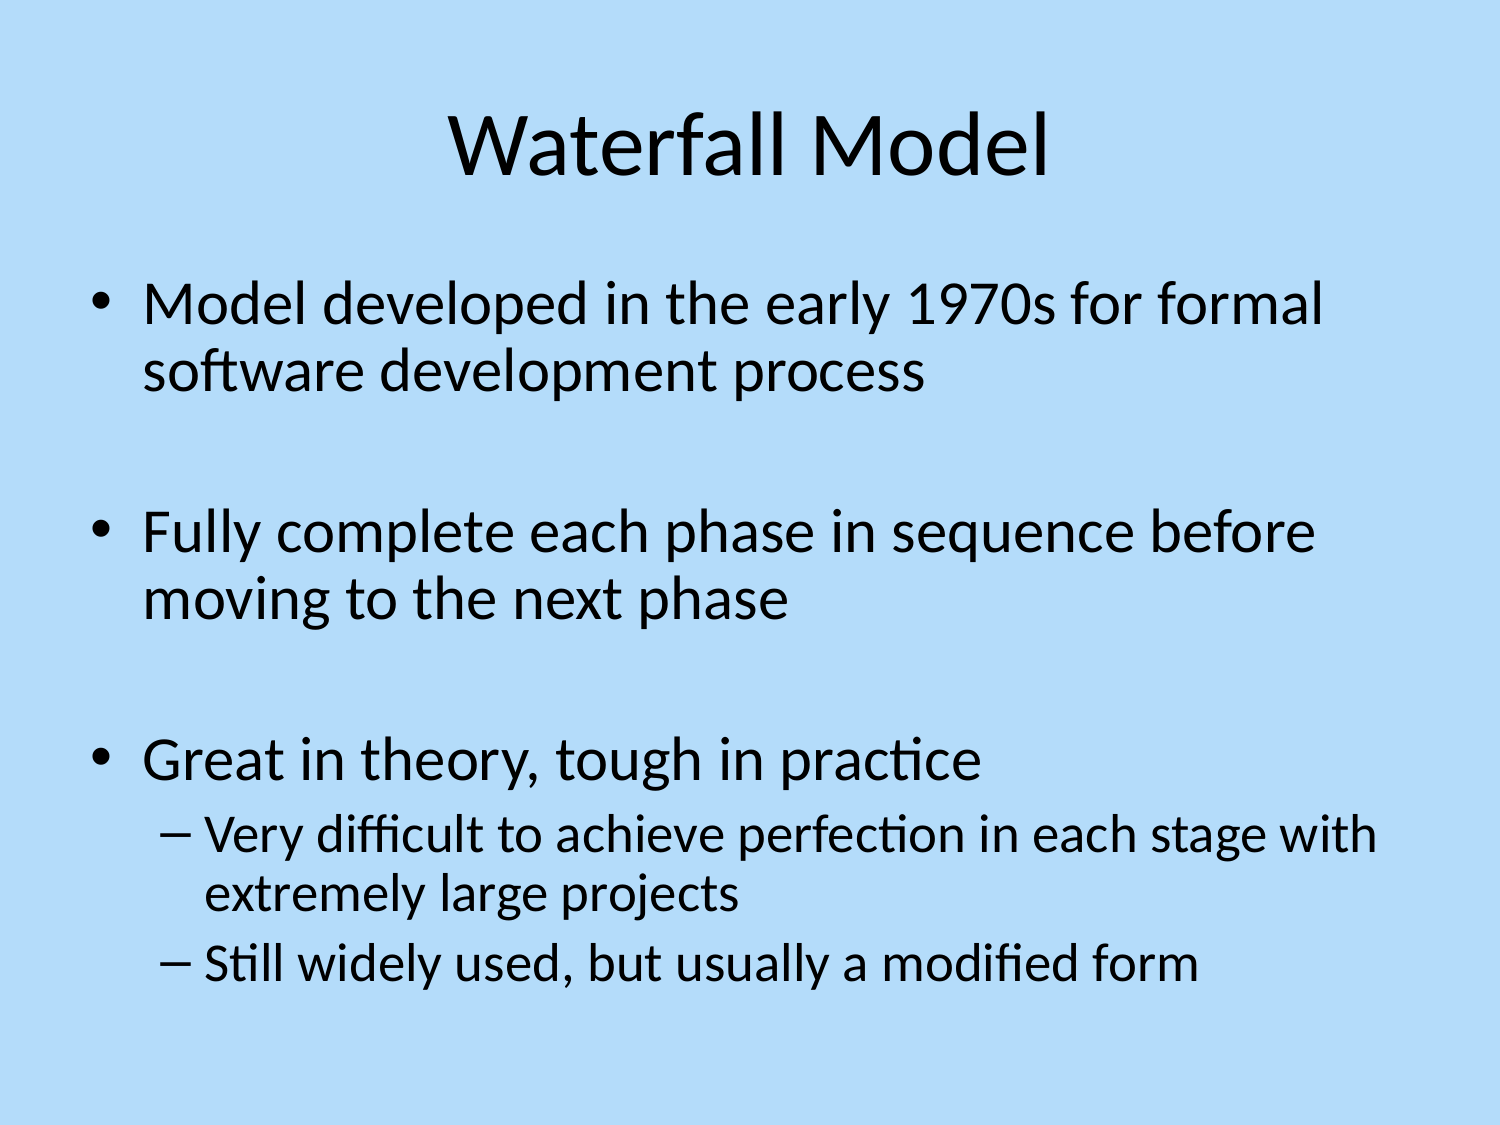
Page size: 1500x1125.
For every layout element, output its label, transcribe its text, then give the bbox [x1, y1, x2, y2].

list Model developed in the early 1970s for formal software development process Fully complete each phase in sequence before moving to the next phase Great in theory, tough in practice Very difficult to achieve perfection in each stage with extremely large projects Still widely used, but usually a modified form [75, 262, 1425, 1005]
title Waterfall Model [75, 45, 1425, 233]
